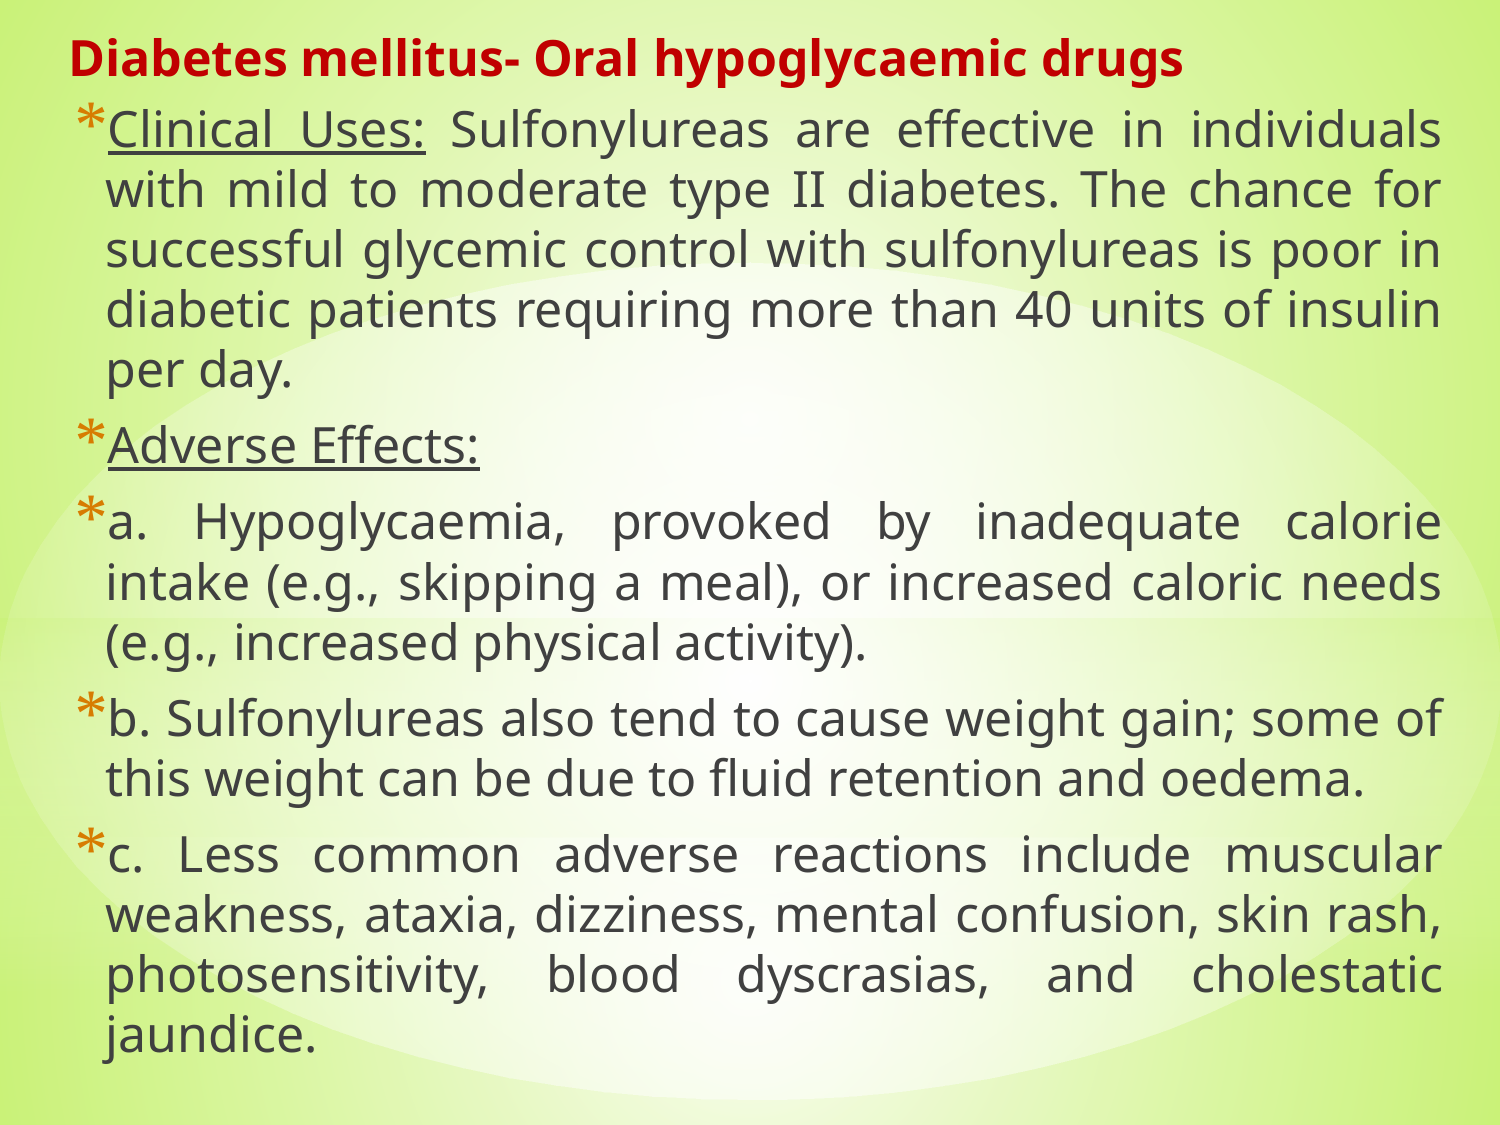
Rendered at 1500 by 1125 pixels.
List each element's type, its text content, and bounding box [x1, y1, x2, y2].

list Clinical Uses: Sulfonylureas are effective in individuals with mild to moderate type II diabetes. The chance for successful glycemic control with sulfonylureas is poor in diabetic patients requiring more than 40 units of insulin per day. Adverse Effects: a. Hypoglycaemia, provoked by inadequate calorie intake (e.g., skipping a meal), or increased caloric needs (e.g., increased physical activity). b. Sulfonylureas also tend to cause weight gain; some of this weight can be due to fluid retention and oedema. c. Less common adverse reactions include muscular weakness, ataxia, dizziness, mental confusion, skin rash, photosensitivity, blood dyscrasias, and cholestatic jaundice. [53, 90, 1459, 1083]
title Diabetes mellitus- Oral hypoglycaemic drugs [53, 19, 1459, 90]
